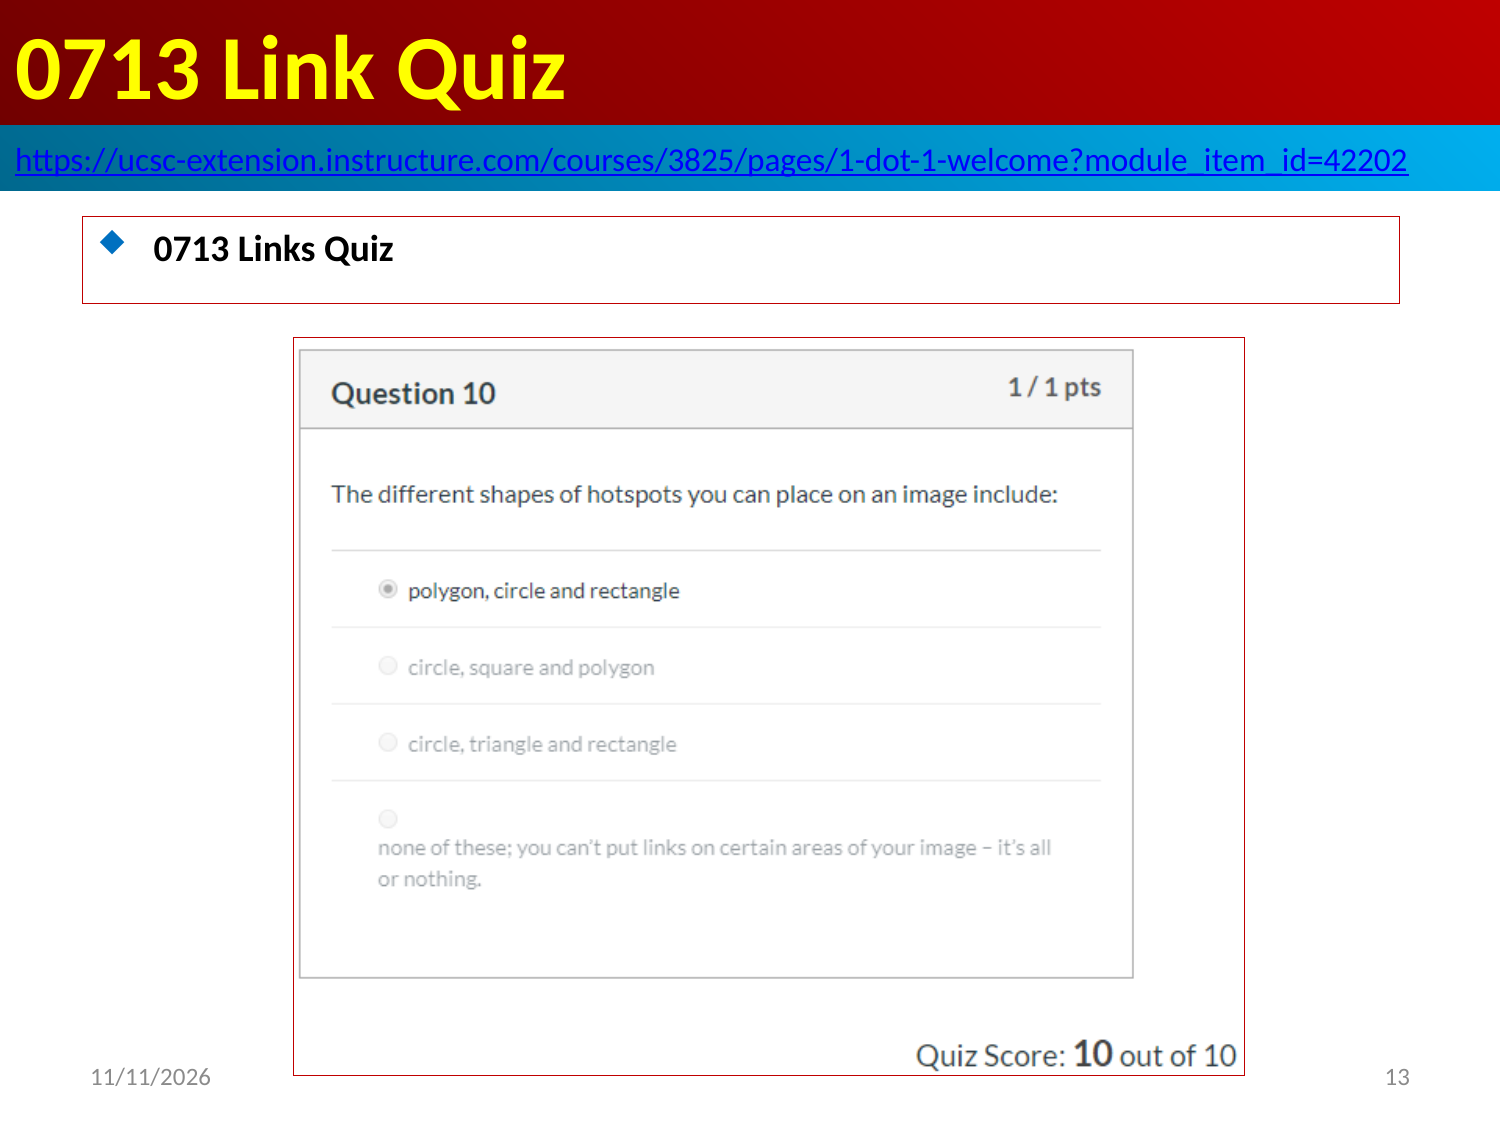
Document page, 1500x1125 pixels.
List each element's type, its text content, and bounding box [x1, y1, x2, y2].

text_box https://ucsc-extension.instructure.com/courses/3825/pages/1-dot-1-welcome?module_item_id=42202 [0, 125, 1500, 191]
slide_number 13 [1074, 1042, 1425, 1109]
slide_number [75, 1042, 425, 1109]
text_box [119, 52, 183, 109]
picture [292, 337, 1245, 1076]
title 0713 Link Quiz [0, 0, 1500, 125]
subtitle 0713 Links Quiz [82, 216, 1400, 304]
